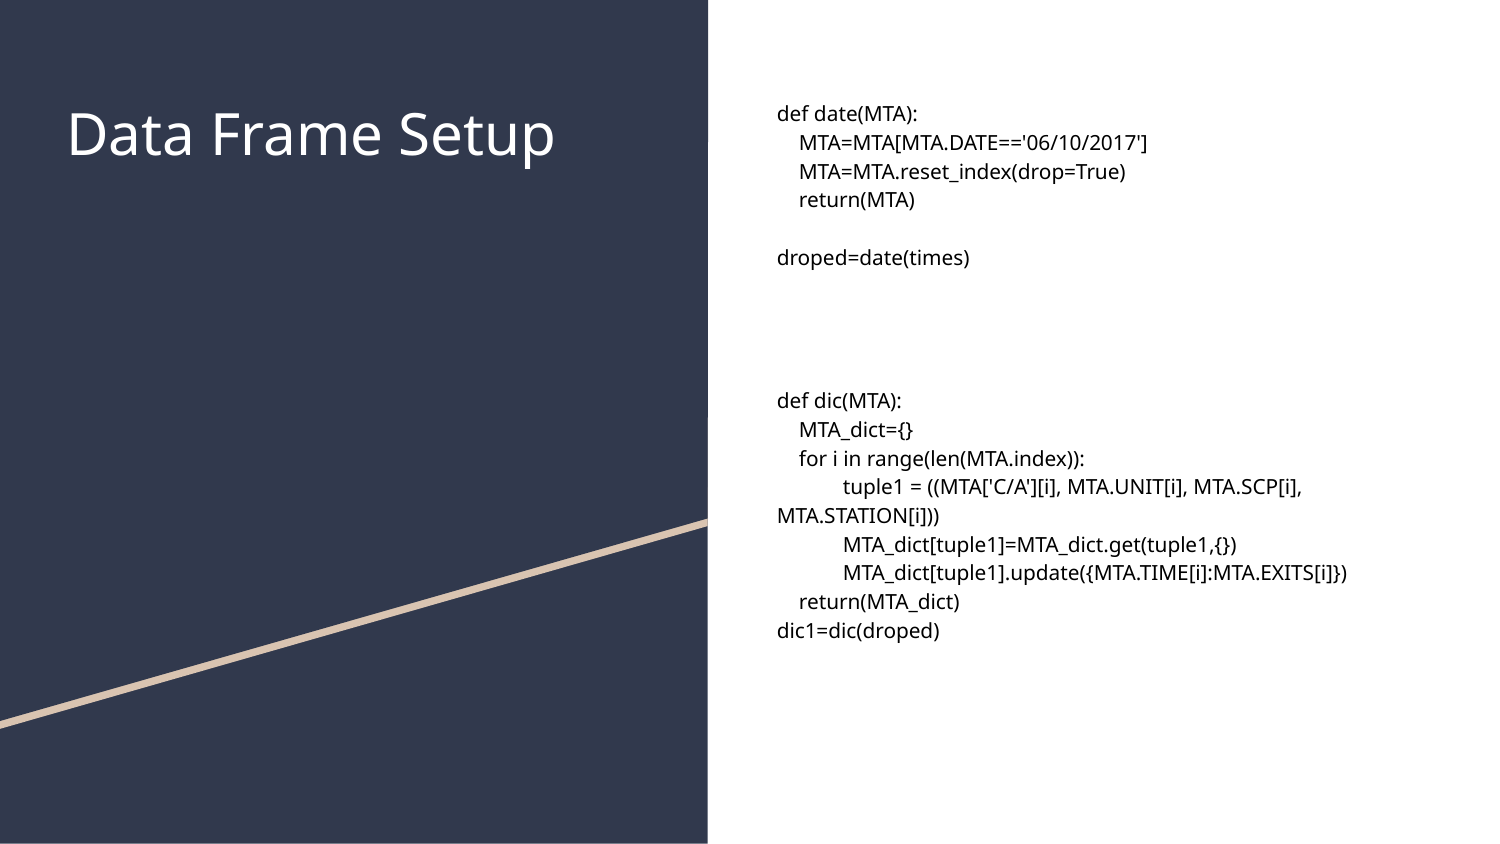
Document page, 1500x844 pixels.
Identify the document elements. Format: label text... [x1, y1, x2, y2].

title Data Frame Setup [51, 82, 660, 494]
list def date(MTA): MTA=MTA[MTA.DATE=='06/10/2017'] MTA=MTA.reset_index(drop=True) return(MTA) droped=date(times) def dic(MTA): MTA_dict={} for i in range(len(MTA.index)): tuple1 = ((MTA['C/A'][i], MTA.UNIT[i], MTA.SCP[i], MTA.STATION[i])) MTA_dict[tuple1]=MTA_dict.get(tuple1,{}) MTA_dict[tuple1].update({MTA.TIME[i]:MTA.EXITS[i]}) return(MTA_dict) dic1=dic(droped) [761, 82, 1446, 755]
